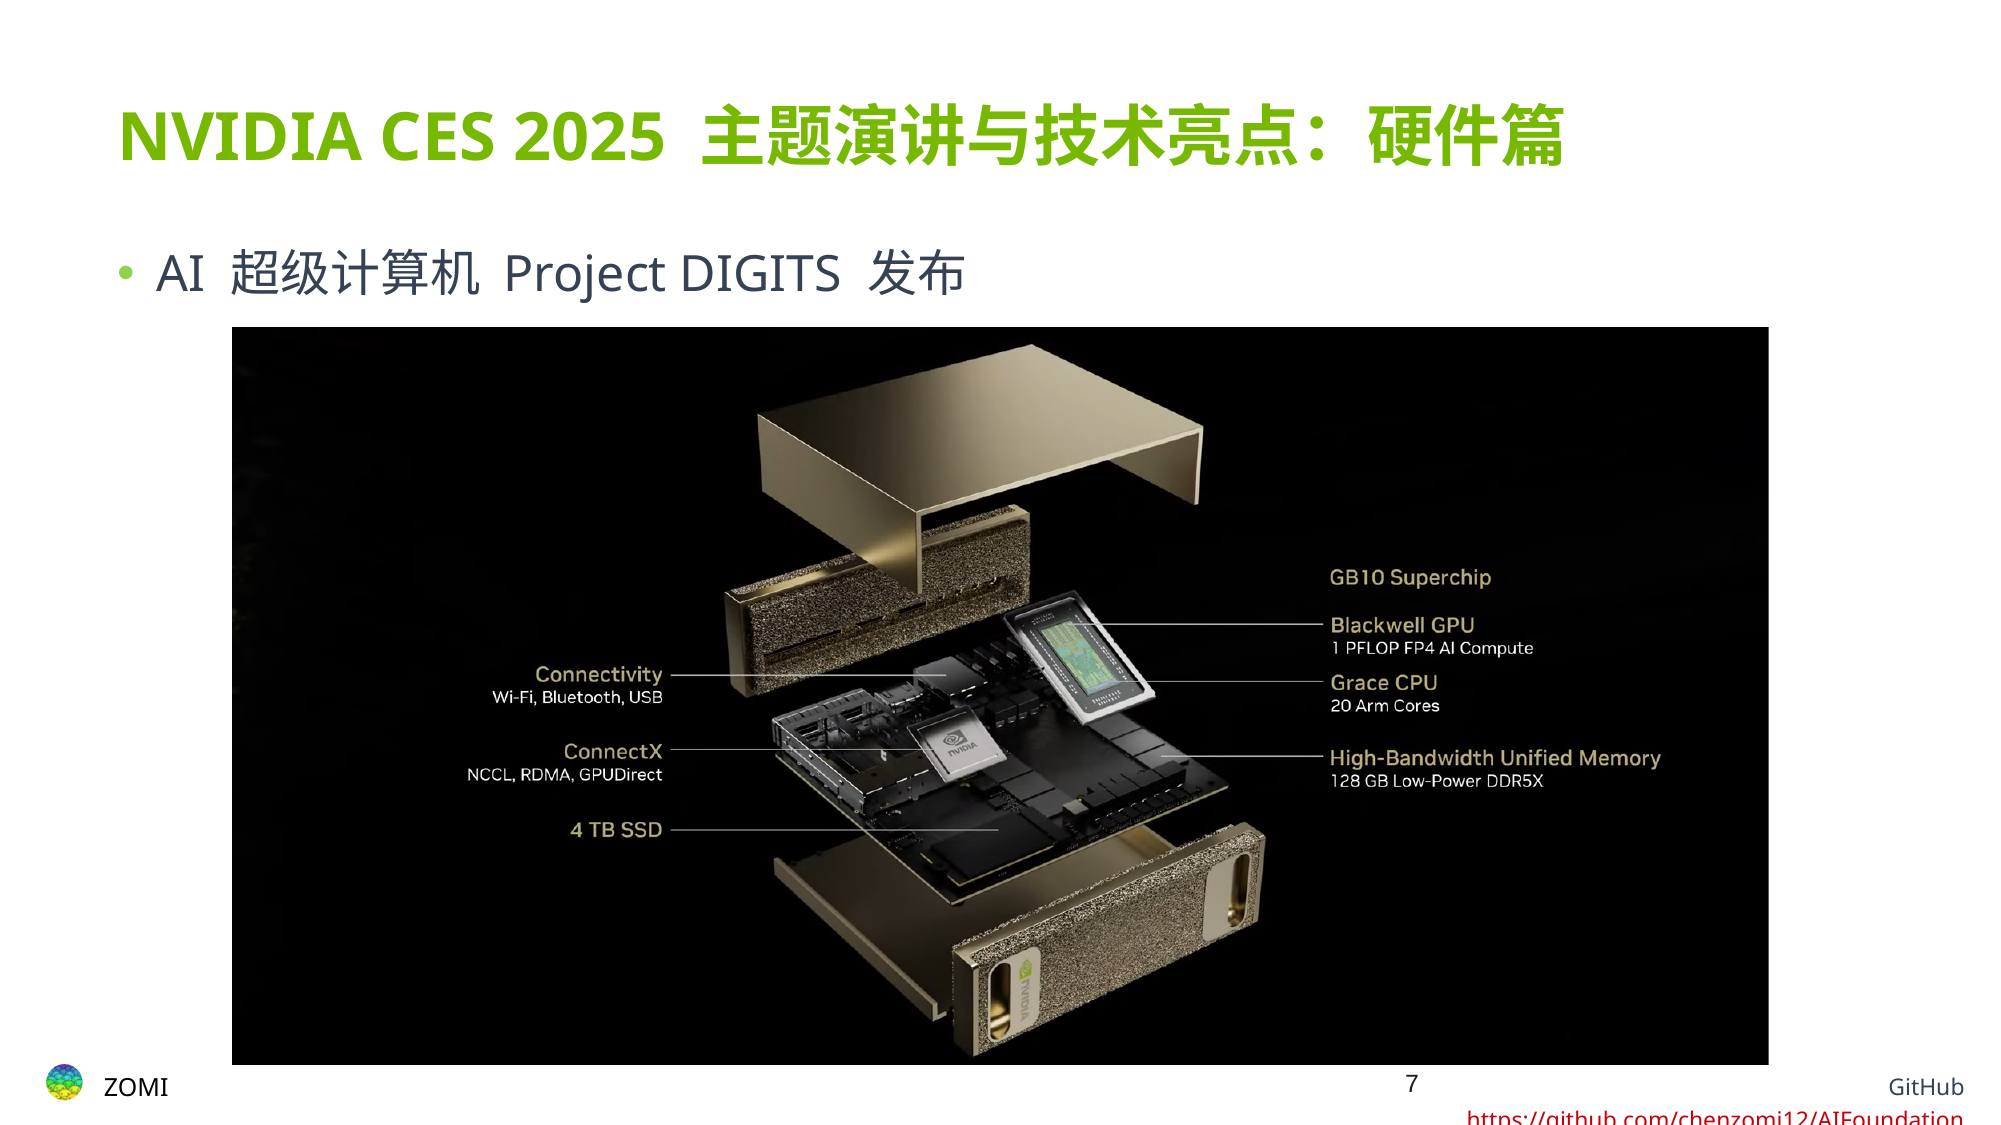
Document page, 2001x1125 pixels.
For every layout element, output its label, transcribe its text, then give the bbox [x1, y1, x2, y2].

title NVIDIA CES 2025 主题演讲与技术亮点：硬件篇 [102, 85, 1901, 183]
picture [231, 326, 1769, 1065]
picture [47, 1065, 82, 1100]
list AI 超级计算机 Project DIGITS 发布 [102, 204, 1901, 1043]
